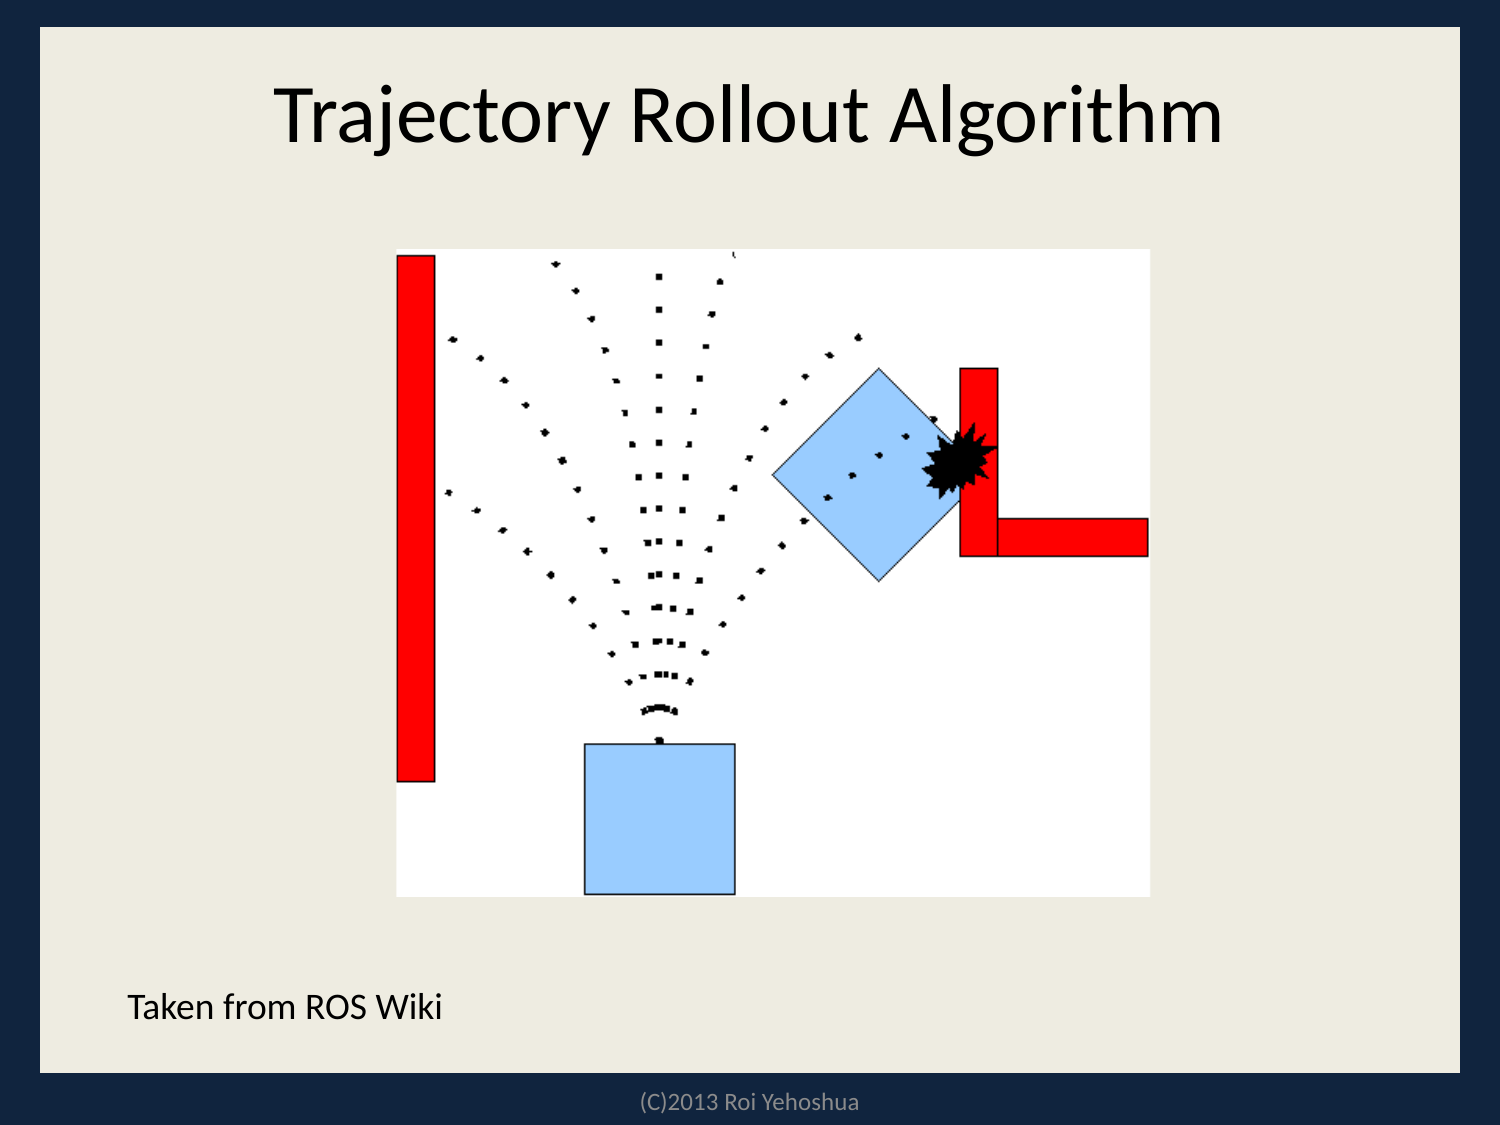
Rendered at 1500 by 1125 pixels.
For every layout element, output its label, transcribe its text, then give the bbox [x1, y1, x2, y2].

footer (C)2013 Roi Yehoshua [512, 1074, 988, 1125]
picture [187, 249, 1360, 898]
title Trajectory Rollout Algorithm [37, 31, 1463, 188]
text_box Taken from ROS Wiki [112, 974, 1275, 1035]
